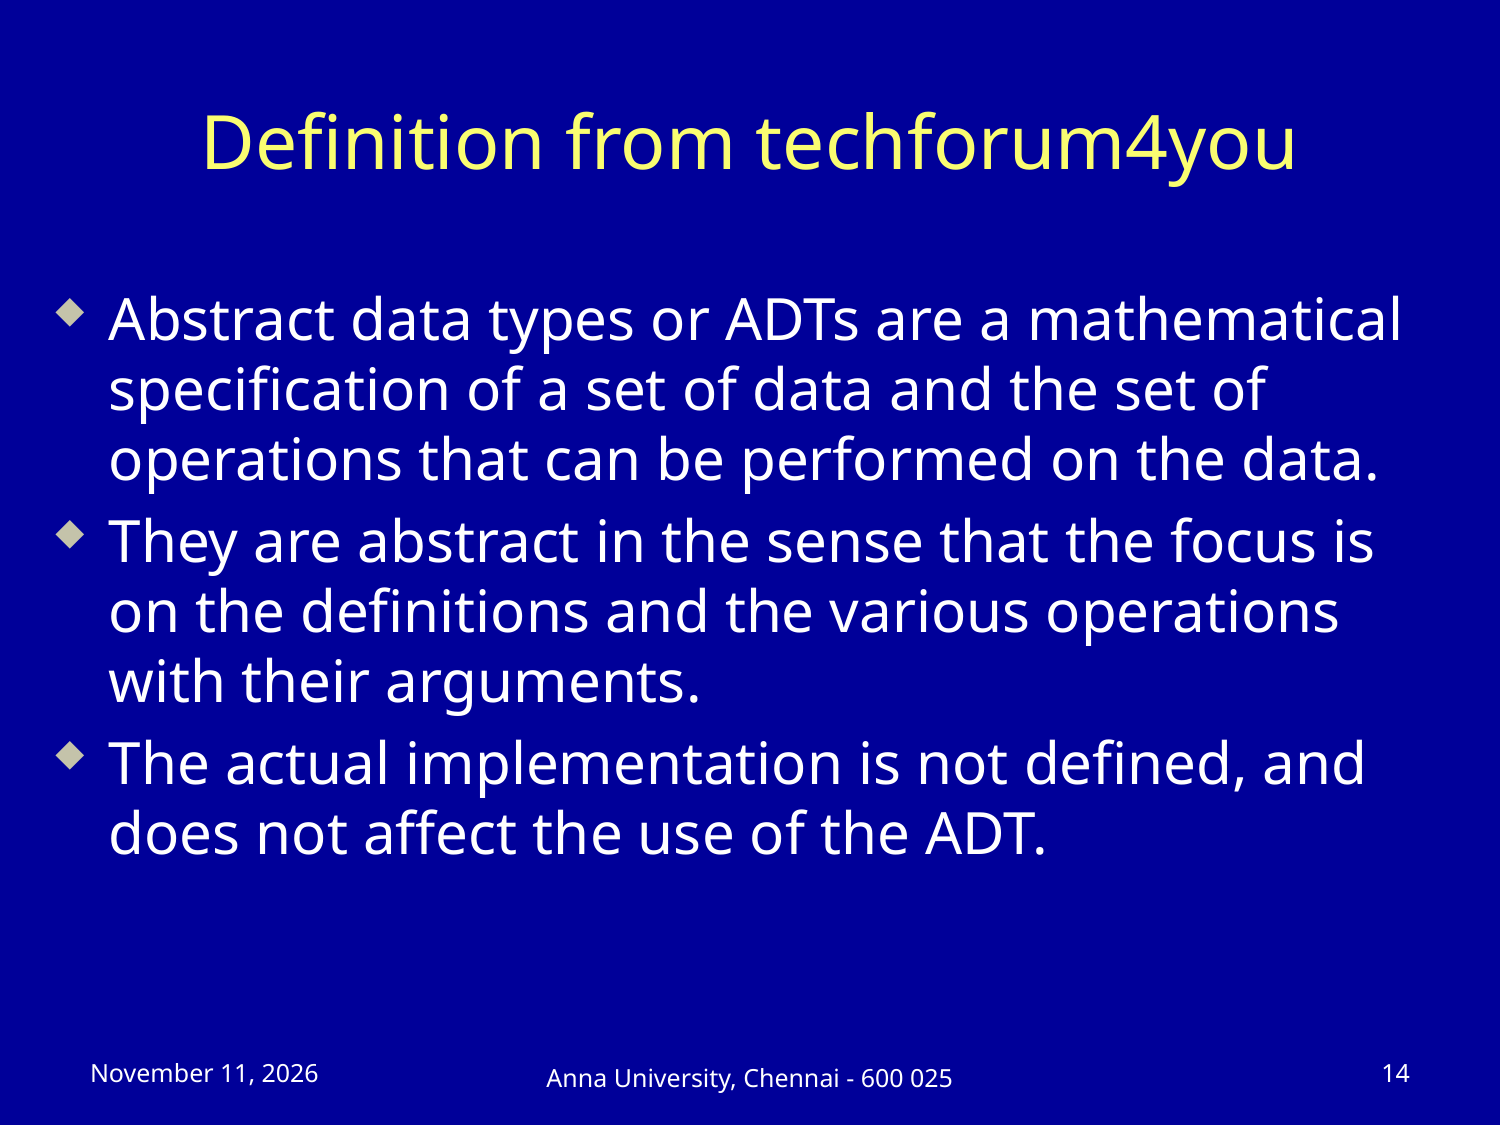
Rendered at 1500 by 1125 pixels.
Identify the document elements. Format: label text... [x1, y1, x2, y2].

list Abstract data types or ADTs are a mathematical specification of a set of data and the set of operations that can be performed on the data. They are abstract in the sense that the focus is on the definitions and the various operations with their arguments. The actual implementation is not defined, and does not affect the use of the ADT. [37, 275, 1463, 963]
title Definition from techforum4you [37, 45, 1463, 233]
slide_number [74, 1023, 426, 1100]
footer Anna University, Chennai - 600 025 [487, 1024, 1013, 1101]
slide_number 14 [1074, 1023, 1426, 1100]
